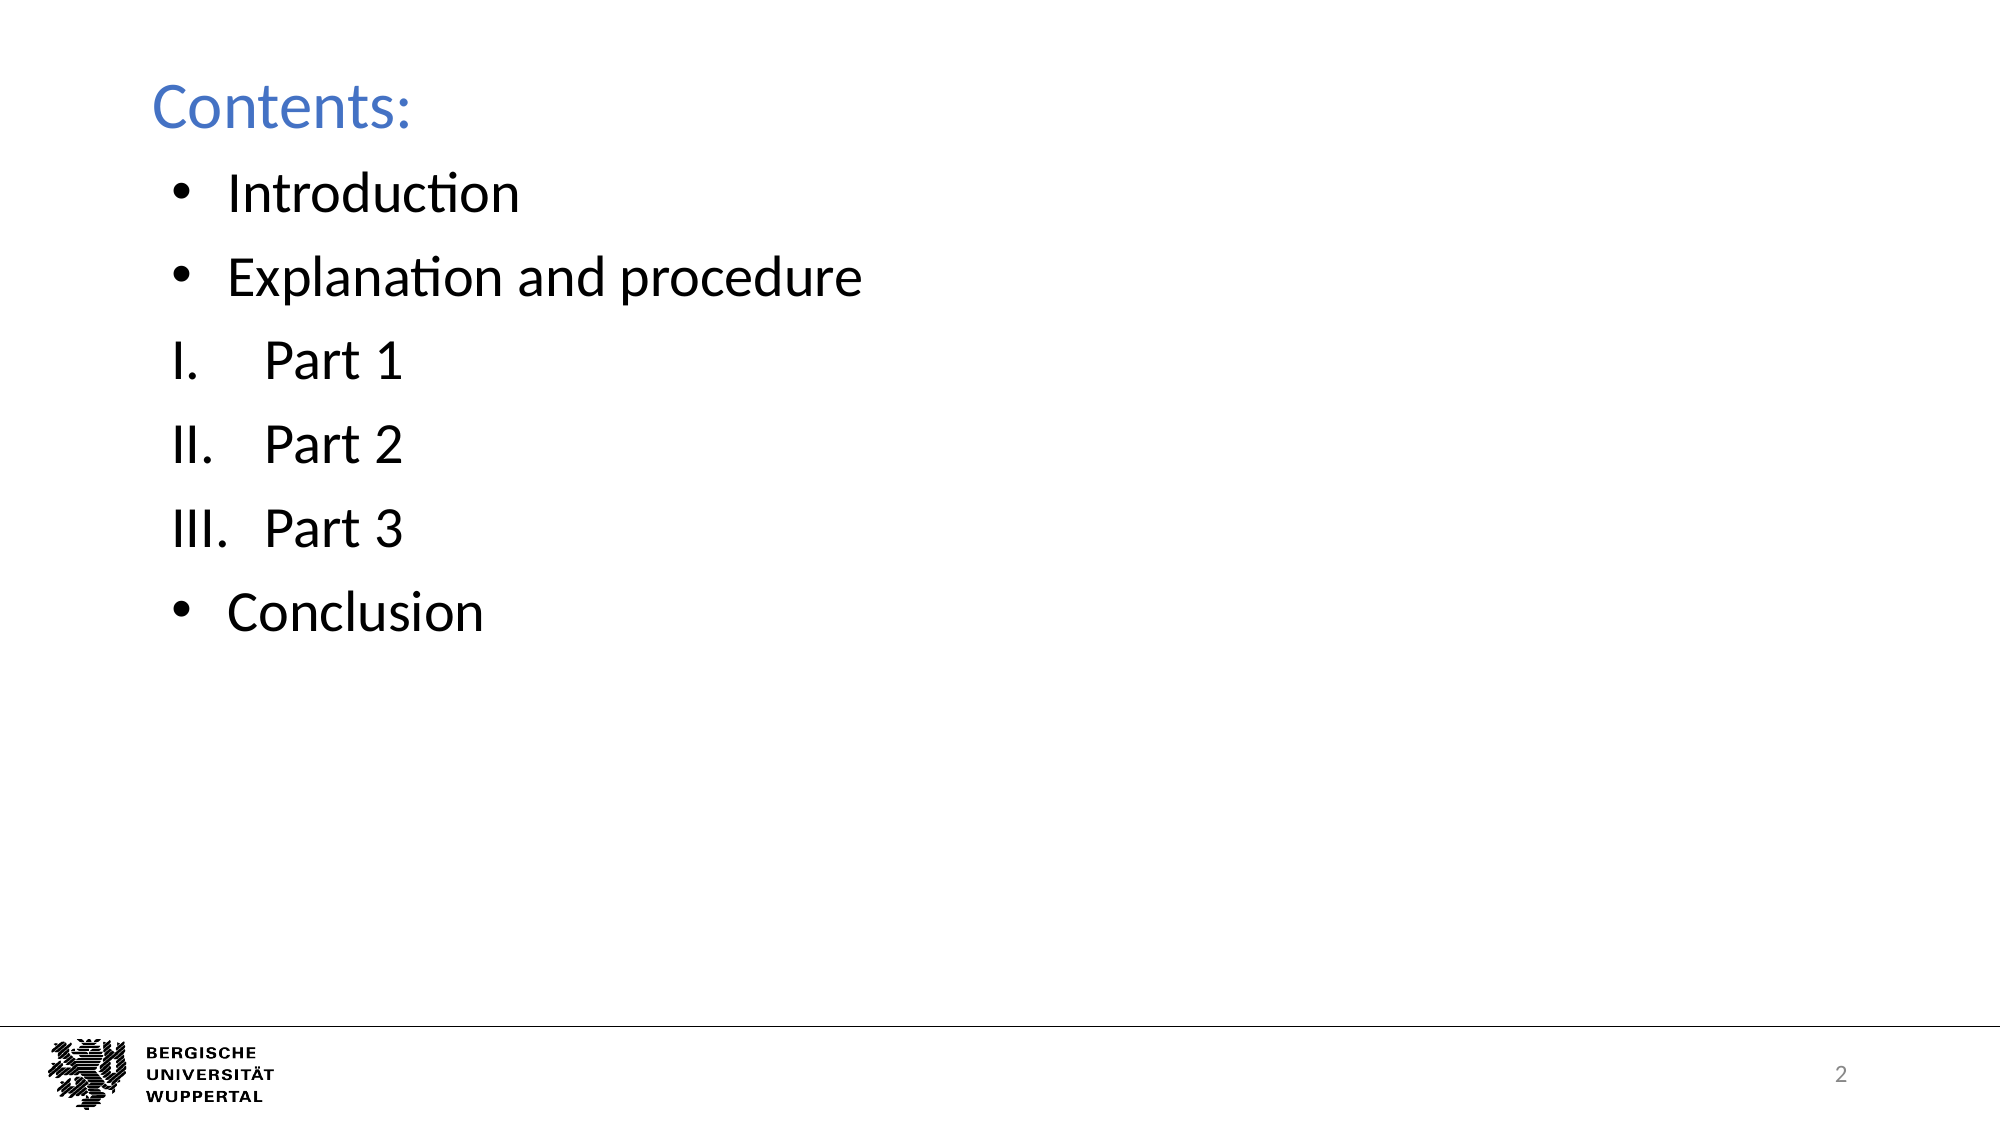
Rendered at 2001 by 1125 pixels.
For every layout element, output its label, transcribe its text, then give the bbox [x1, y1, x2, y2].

slide_number 2 [1412, 1042, 1863, 1103]
title Contents: [137, 59, 1863, 154]
picture [48, 1039, 274, 1110]
list Introduction Explanation and procedure Part 1 Part 2 Part 3 Conclusion [137, 154, 1863, 869]
